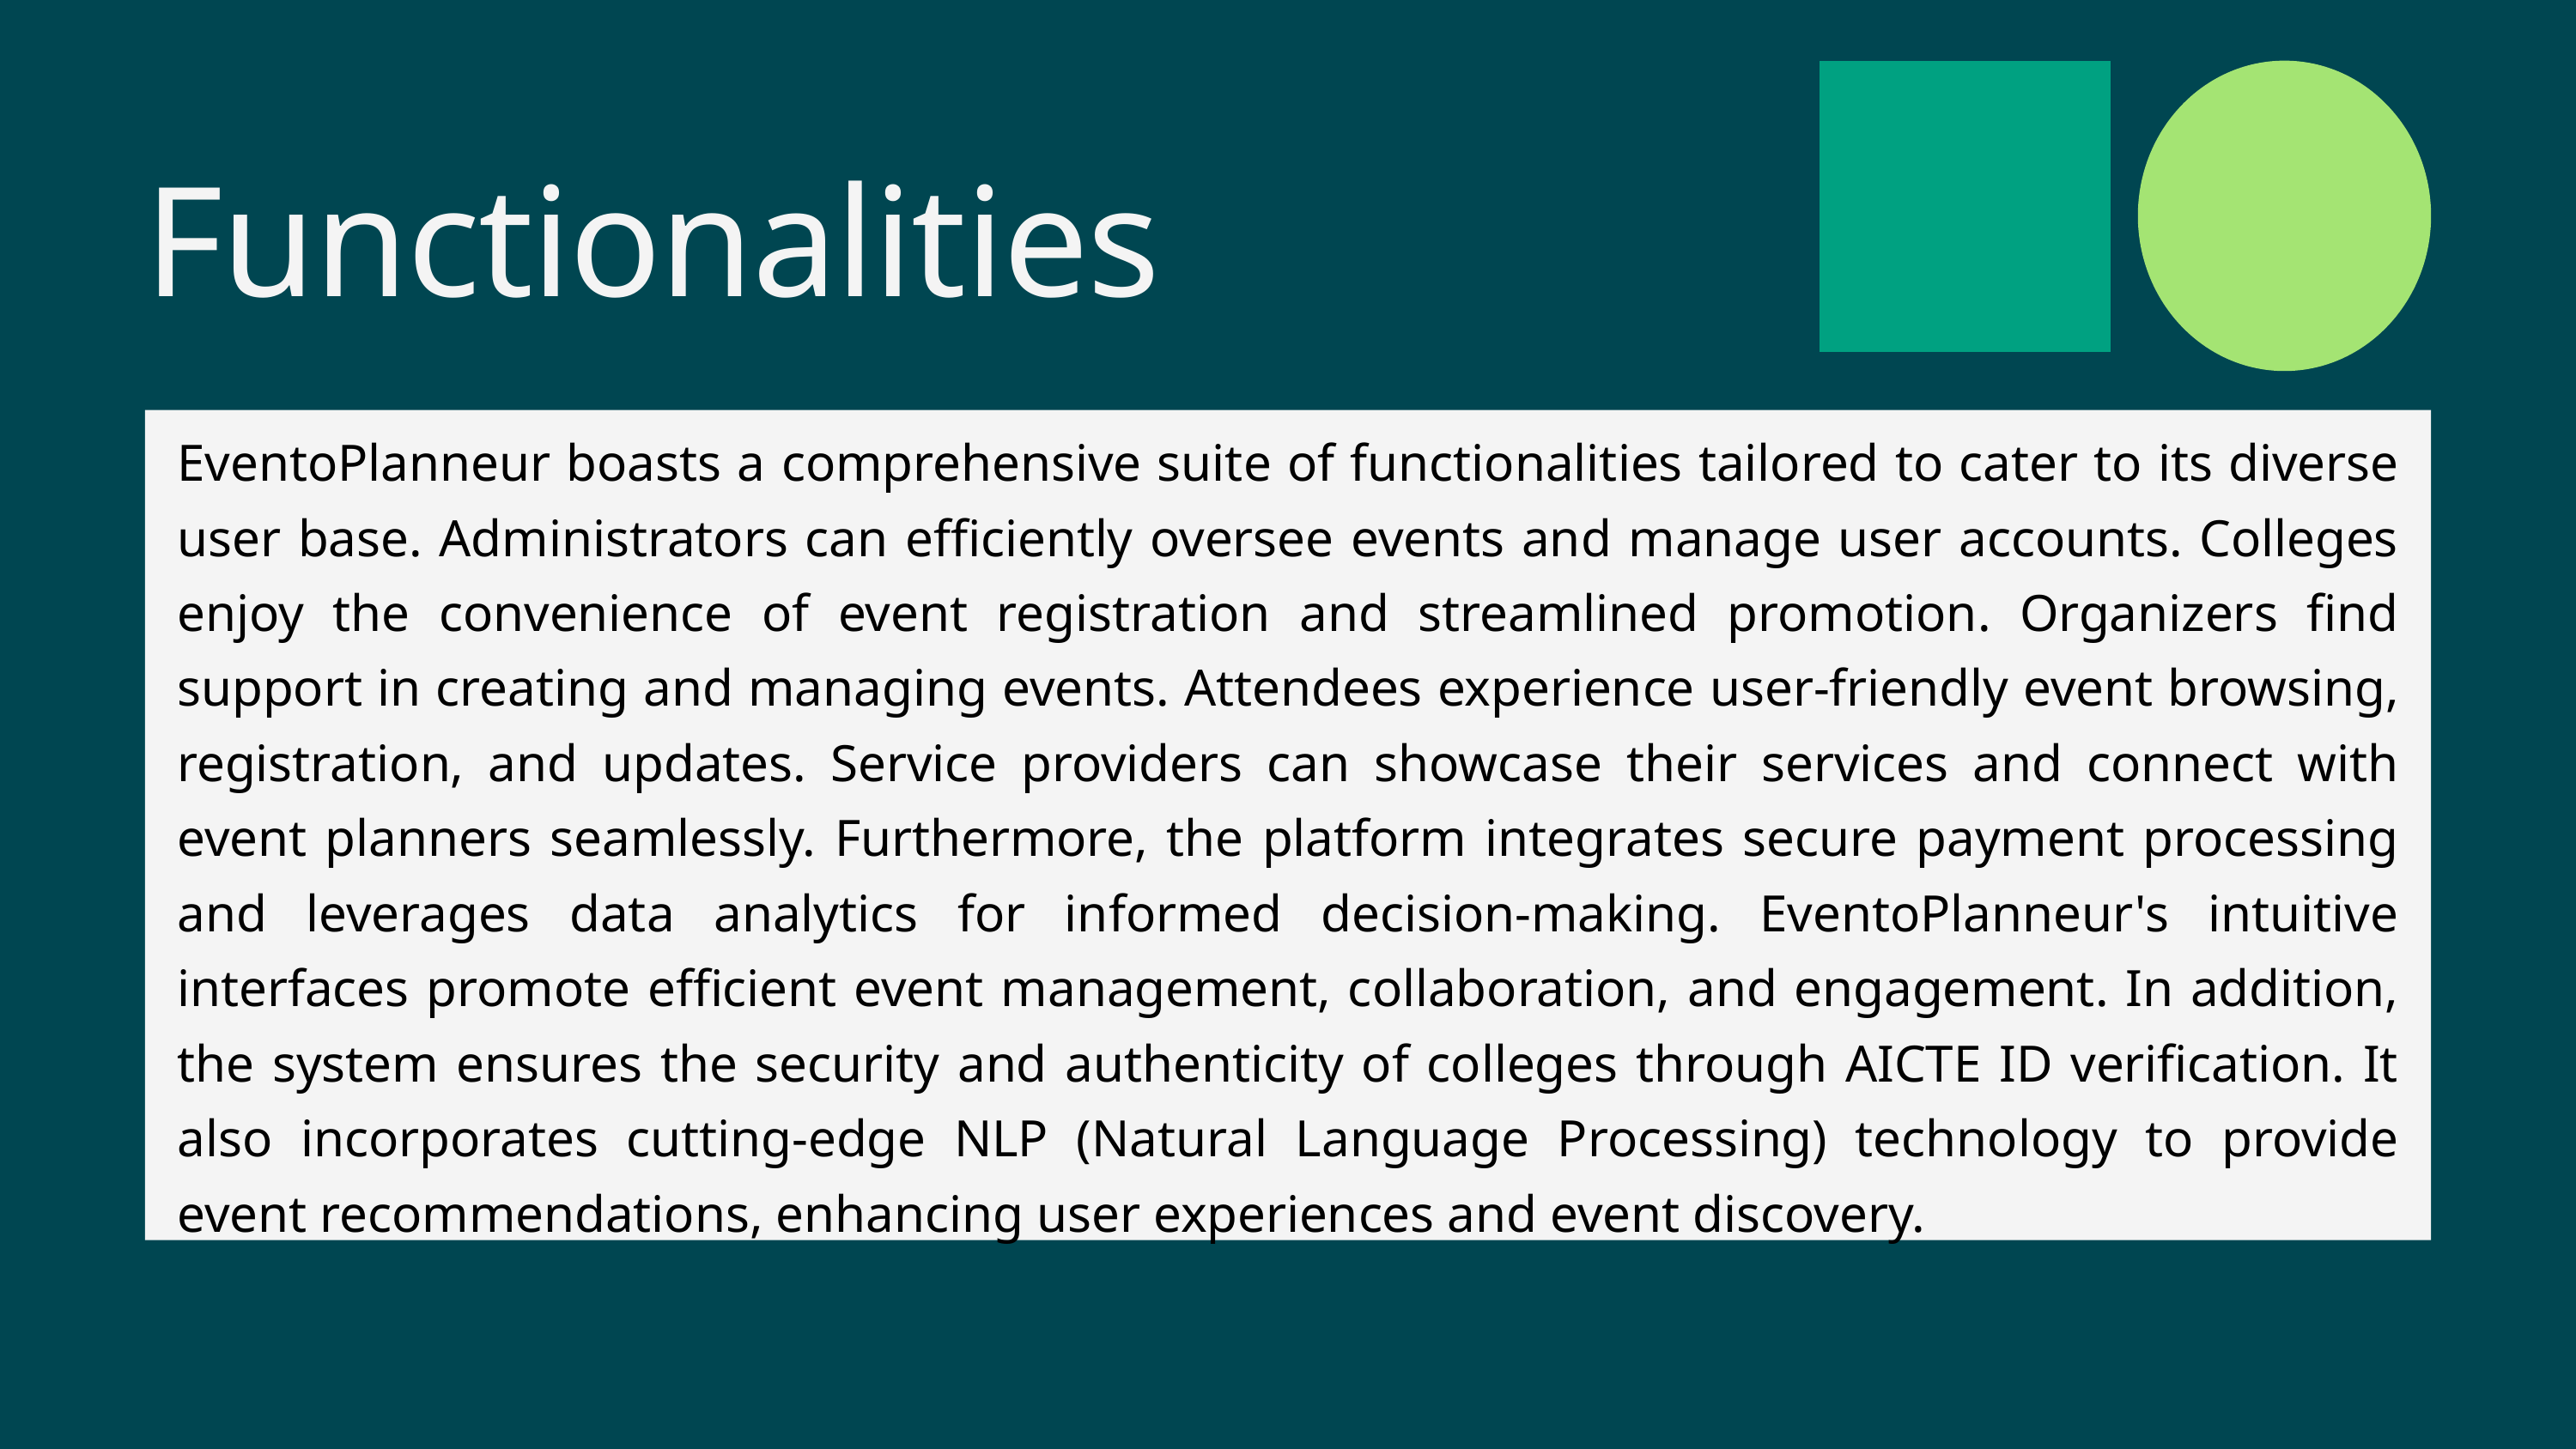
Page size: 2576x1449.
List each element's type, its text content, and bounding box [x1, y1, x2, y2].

text_box Functionalities [144, 144, 1429, 328]
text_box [2137, 60, 2432, 372]
text_box EventoPlanneur boasts a comprehensive suite of functionalities tailored to cater to its diverse user base. Administrators can efficiently oversee events and manage user accounts. Colleges enjoy the convenience of event registration and streamlined promotion. Organizers find support in creating and managing events. Attendees experience user-friendly event browsing, registration, and updates. Service providers can showcase their services and connect with event planners seamlessly. Furthermore, the platform integrates secure payment processing and leverages data analytics for informed decision-making. EventoPlanneur's intuitive interfaces promote efficient event management, collaboration, and engagement. In addition, the system ensures the security and authenticity of colleges through AICTE ID verification. It also incorporates cutting-edge NLP (Natural Language Processing) technology to provide event recommendations, enhancing user experiences and event discovery. [177, 415, 2399, 1242]
text_box [144, 409, 2432, 1240]
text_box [1820, 60, 2111, 352]
